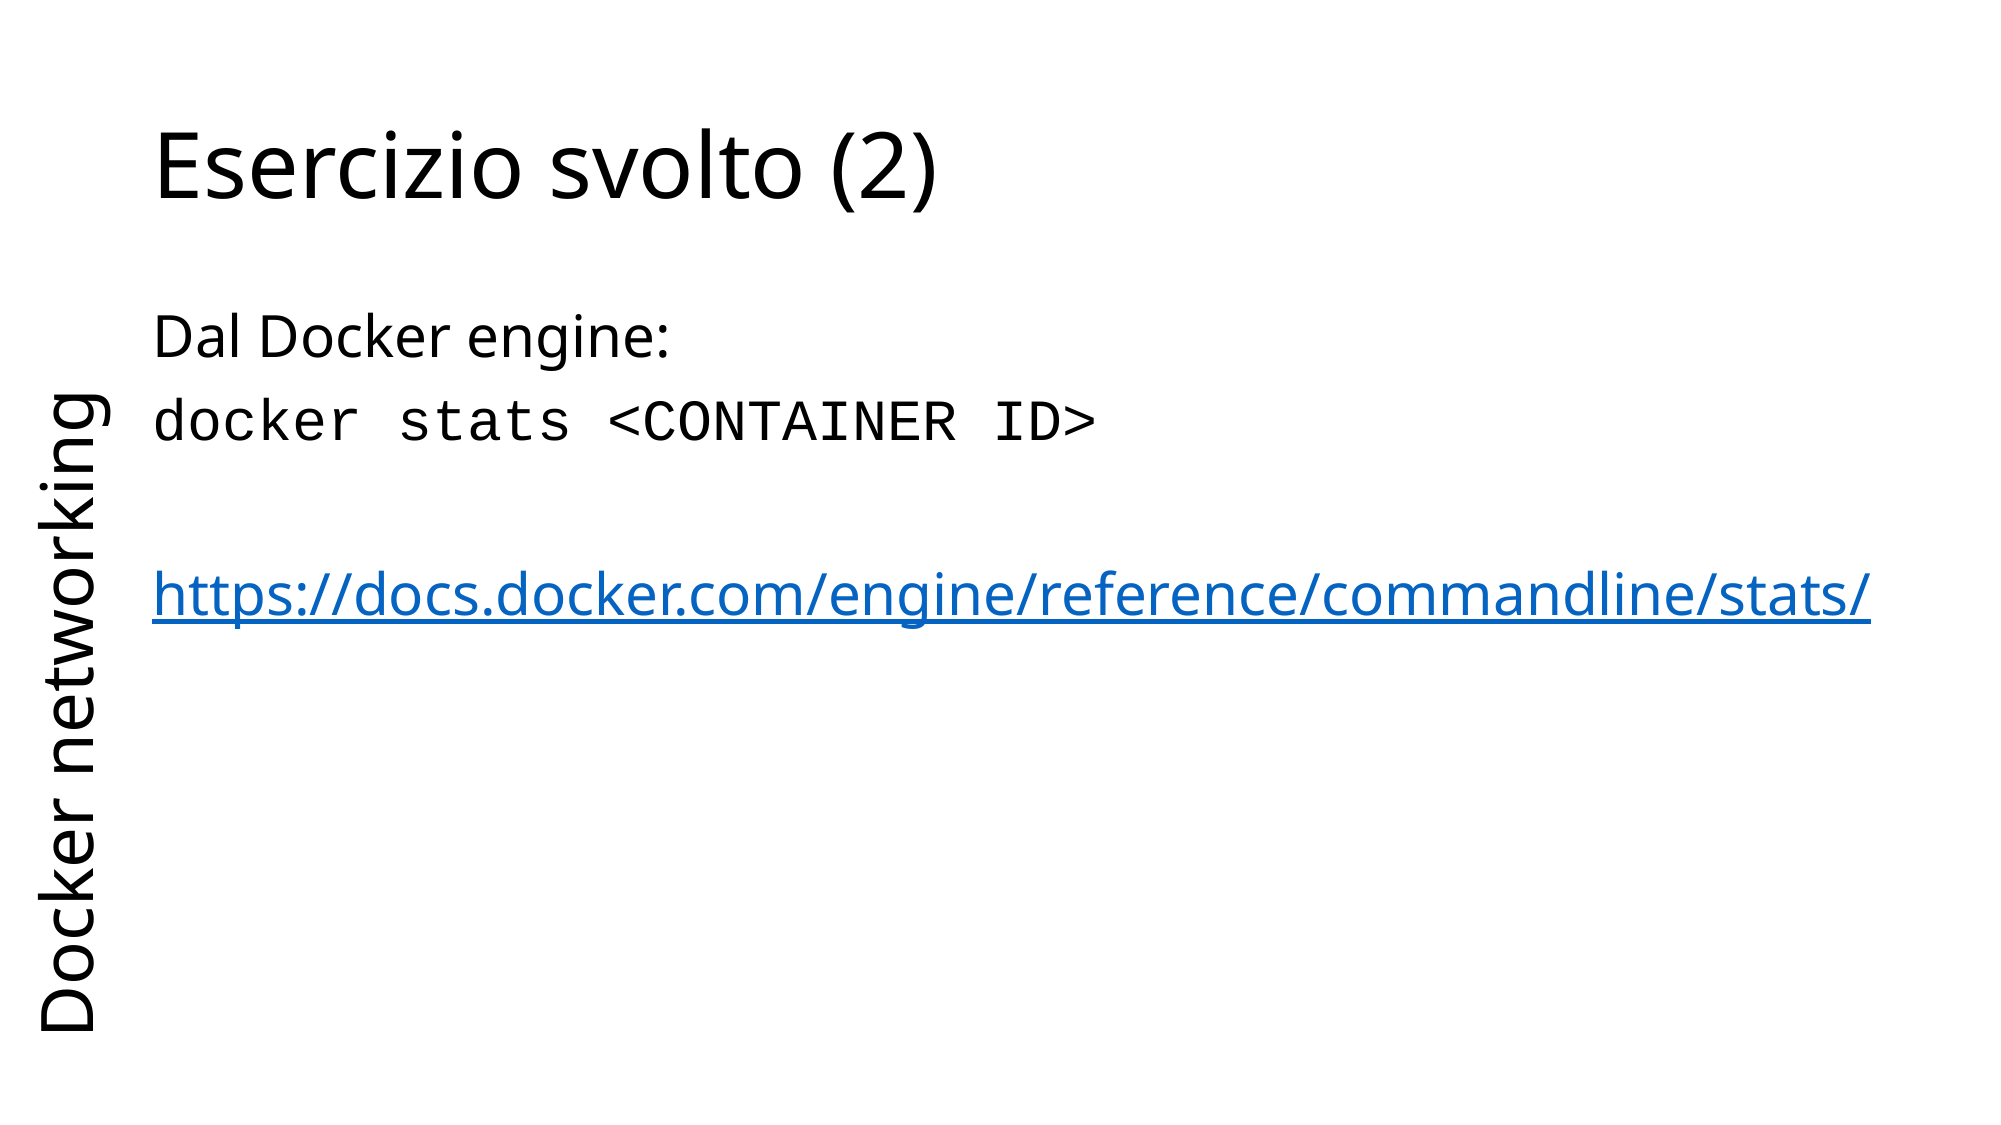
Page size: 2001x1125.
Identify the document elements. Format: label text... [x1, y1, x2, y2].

list Dal Docker engine: docker stats <CONTAINER ID> https://docs.docker.com/engine/reference/commandline/stats/ [137, 299, 2000, 1125]
text_box Docker networking [15, 79, 125, 1046]
title Esercizio svolto (2) [137, 59, 1863, 278]
